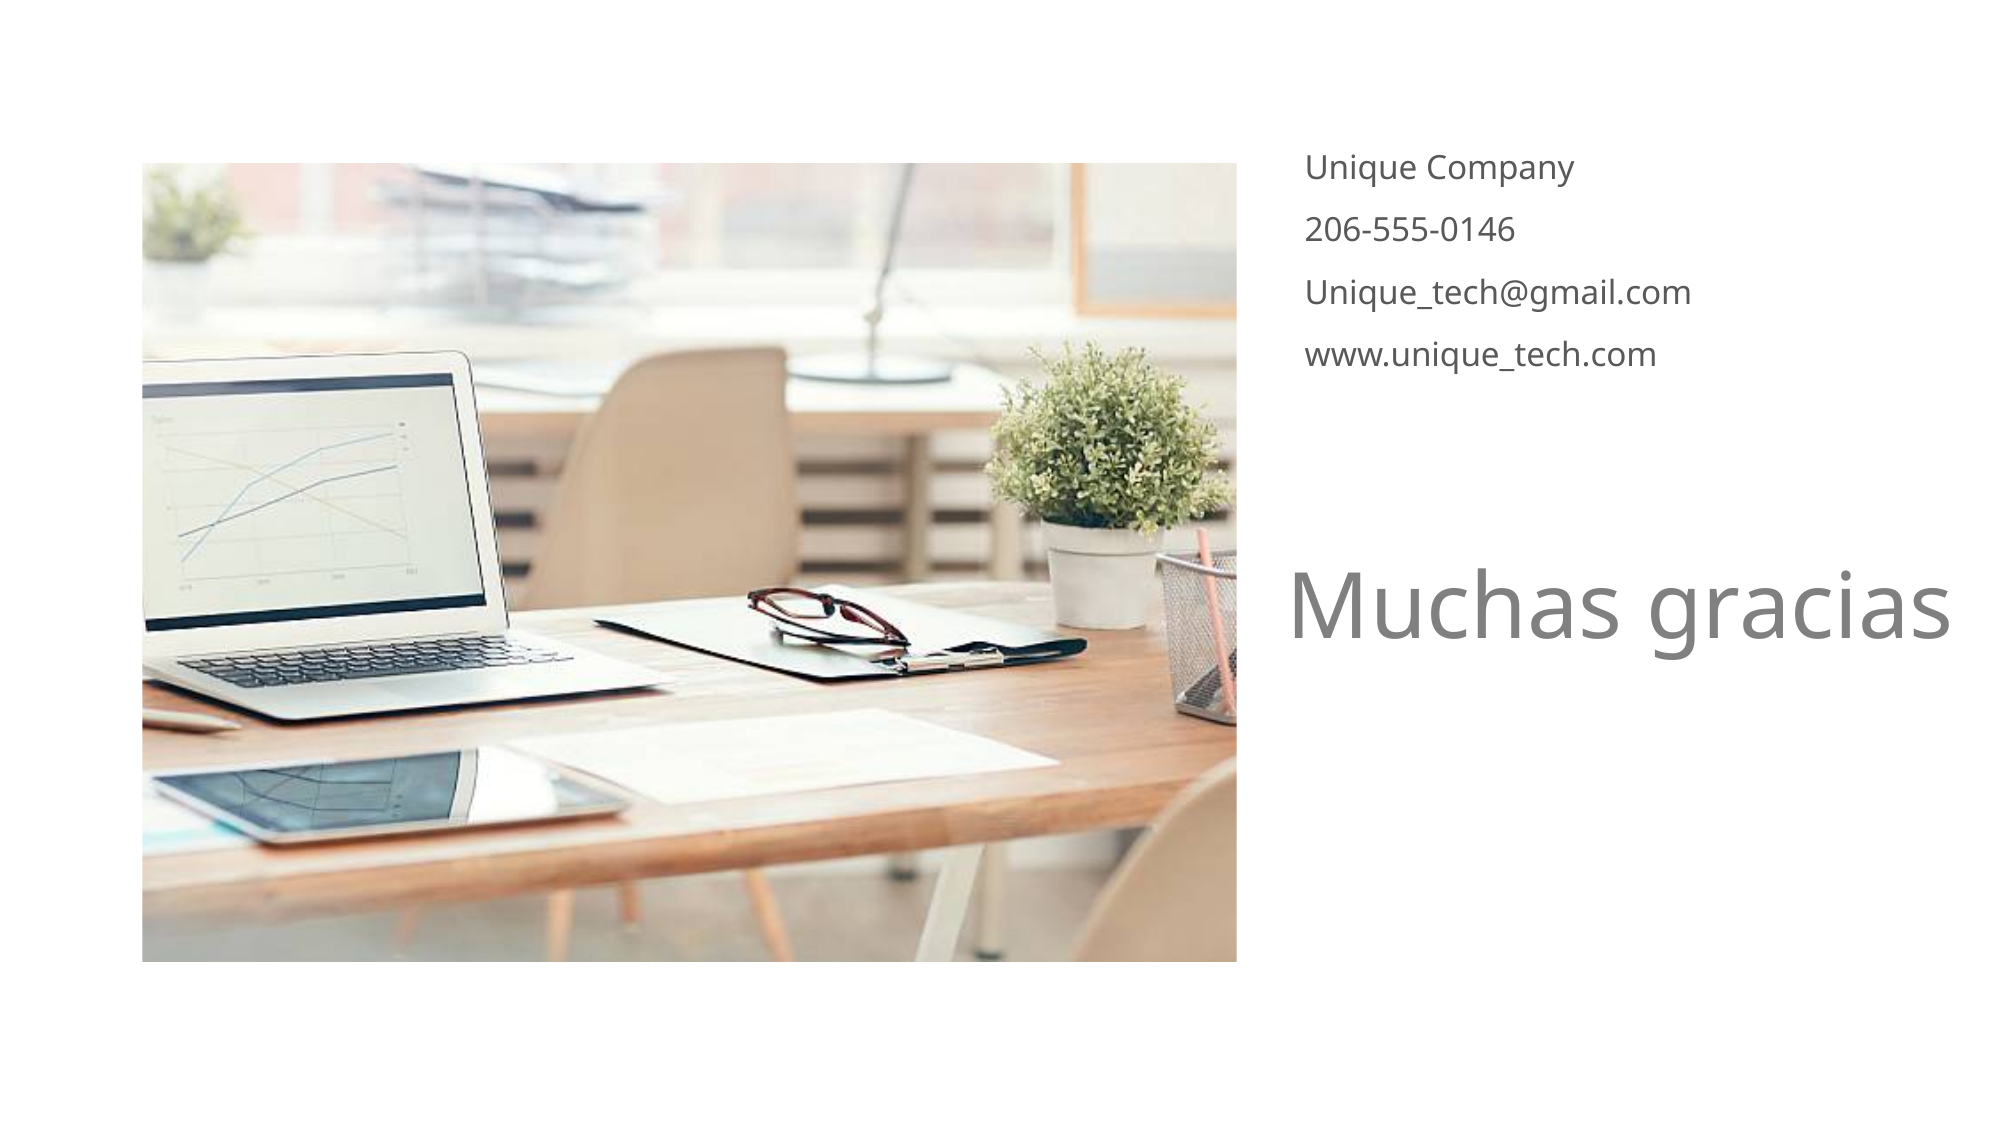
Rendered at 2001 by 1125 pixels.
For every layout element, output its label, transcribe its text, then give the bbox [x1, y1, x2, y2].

picture [142, 163, 1237, 962]
list Unique Company 206-555-0146 Unique_tech@gmail.com www.unique_tech.com [1289, 138, 2000, 379]
title Muchas gracias [1237, 496, 2000, 722]
